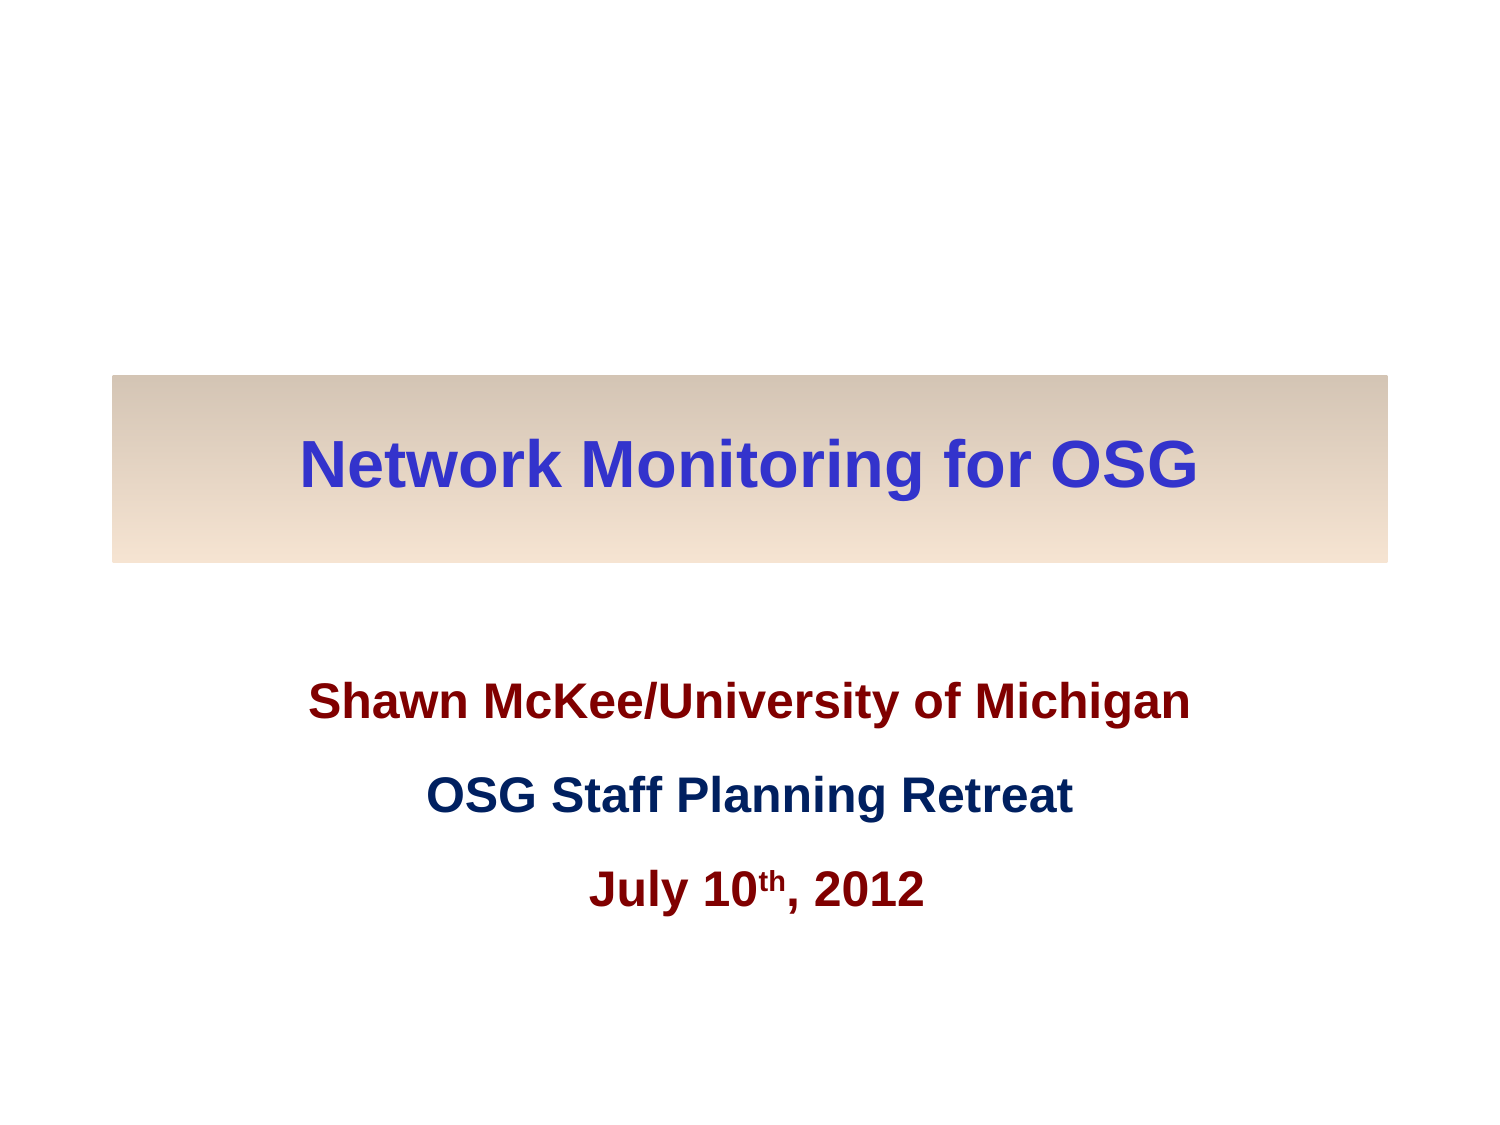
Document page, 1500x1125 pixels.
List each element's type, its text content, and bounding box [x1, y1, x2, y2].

subtitle Shawn McKee/University of Michigan OSG Staff Planning Retreat July 10th, 2012 [224, 637, 1276, 1026]
title Network Monitoring for OSG [112, 374, 1388, 563]
